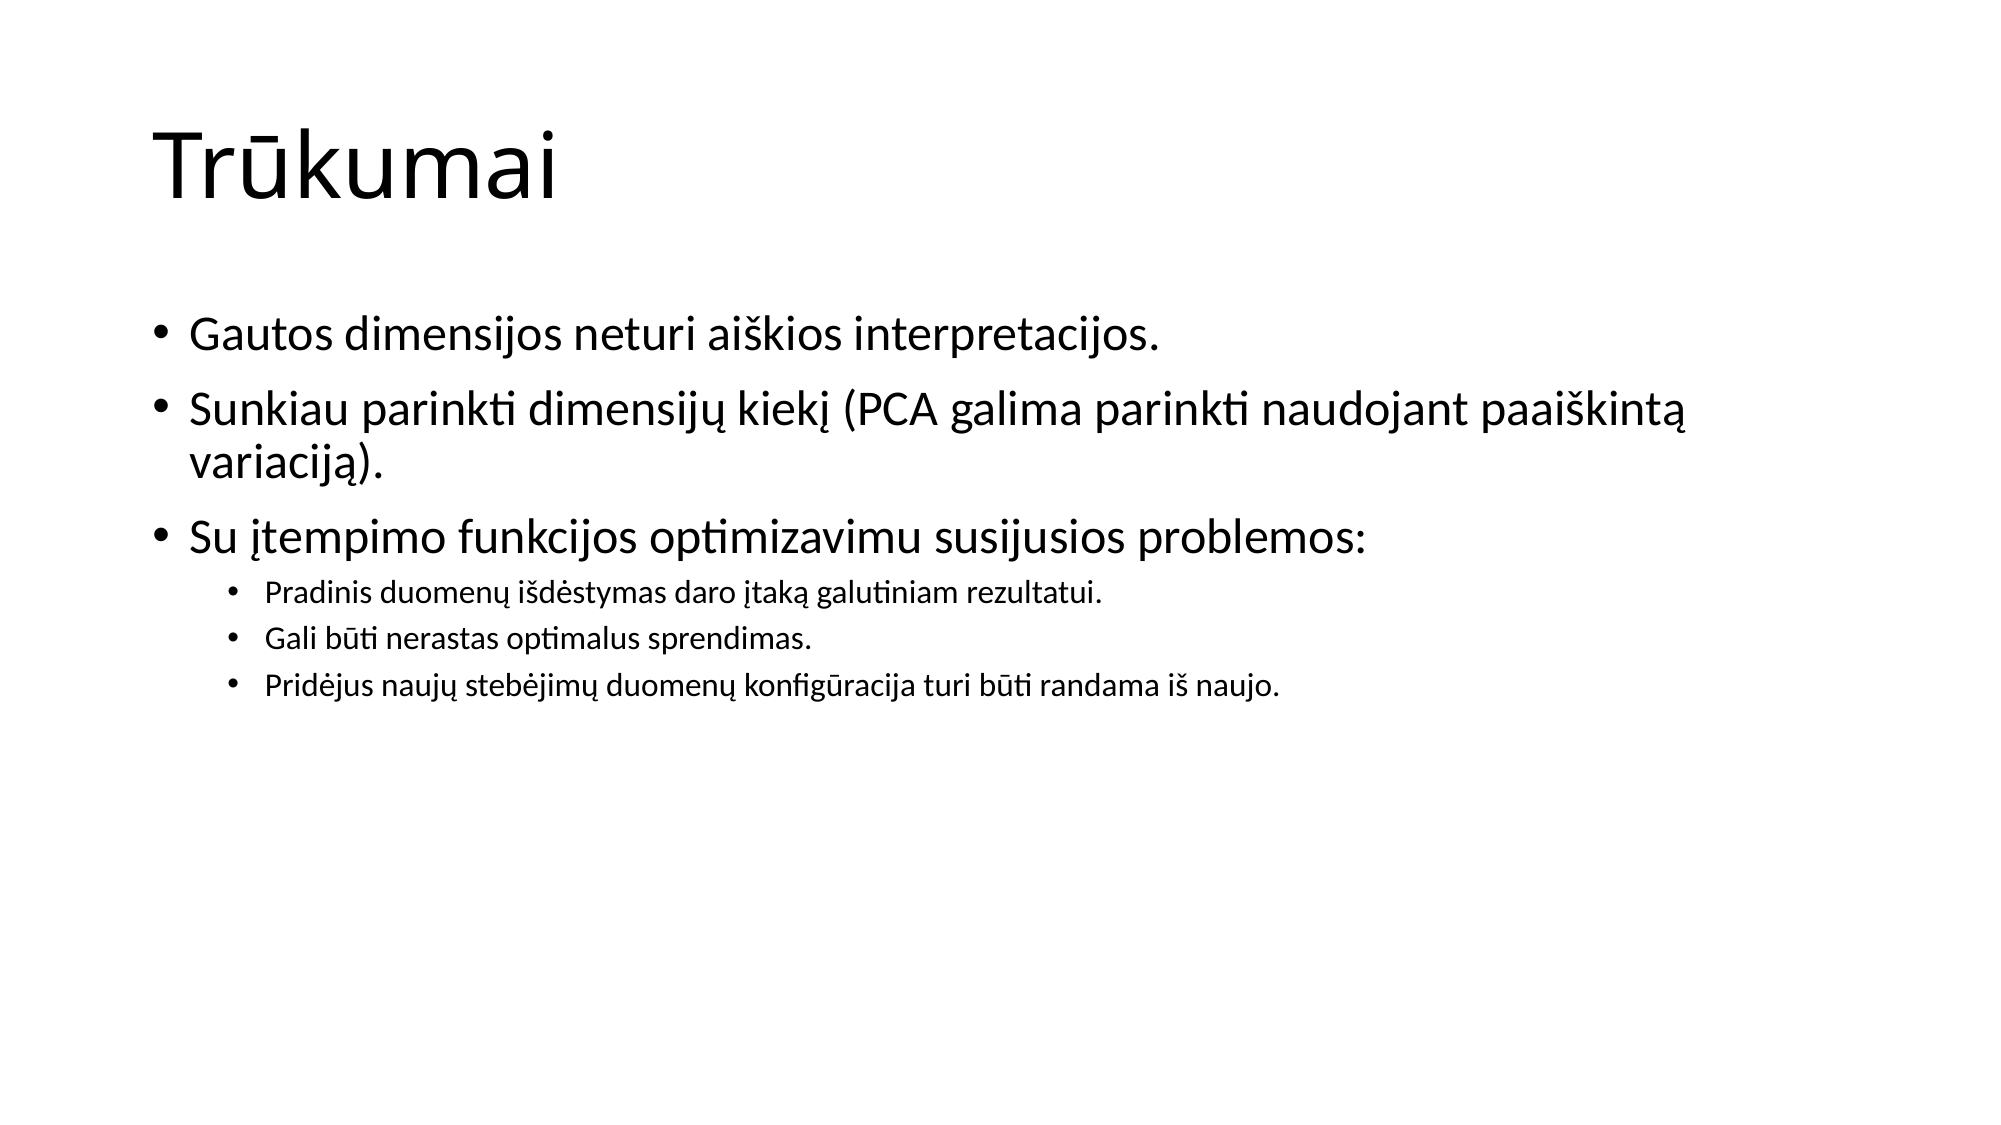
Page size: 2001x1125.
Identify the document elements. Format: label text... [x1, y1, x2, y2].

title Trūkumai [137, 59, 1863, 278]
list Gautos dimensijos neturi aiškios interpretacijos. Sunkiau parinkti dimensijų kiekį (PCA galima parinkti naudojant paaiškintą variaciją). Su įtempimo funkcijos optimizavimu susijusios problemos: Pradinis duomenų išdėstymas daro įtaką galutiniam rezultatui. Gali būti nerastas optimalus sprendimas. Pridėjus naujų stebėjimų duomenų konfigūracija turi būti randama iš naujo. [137, 299, 1863, 1014]
